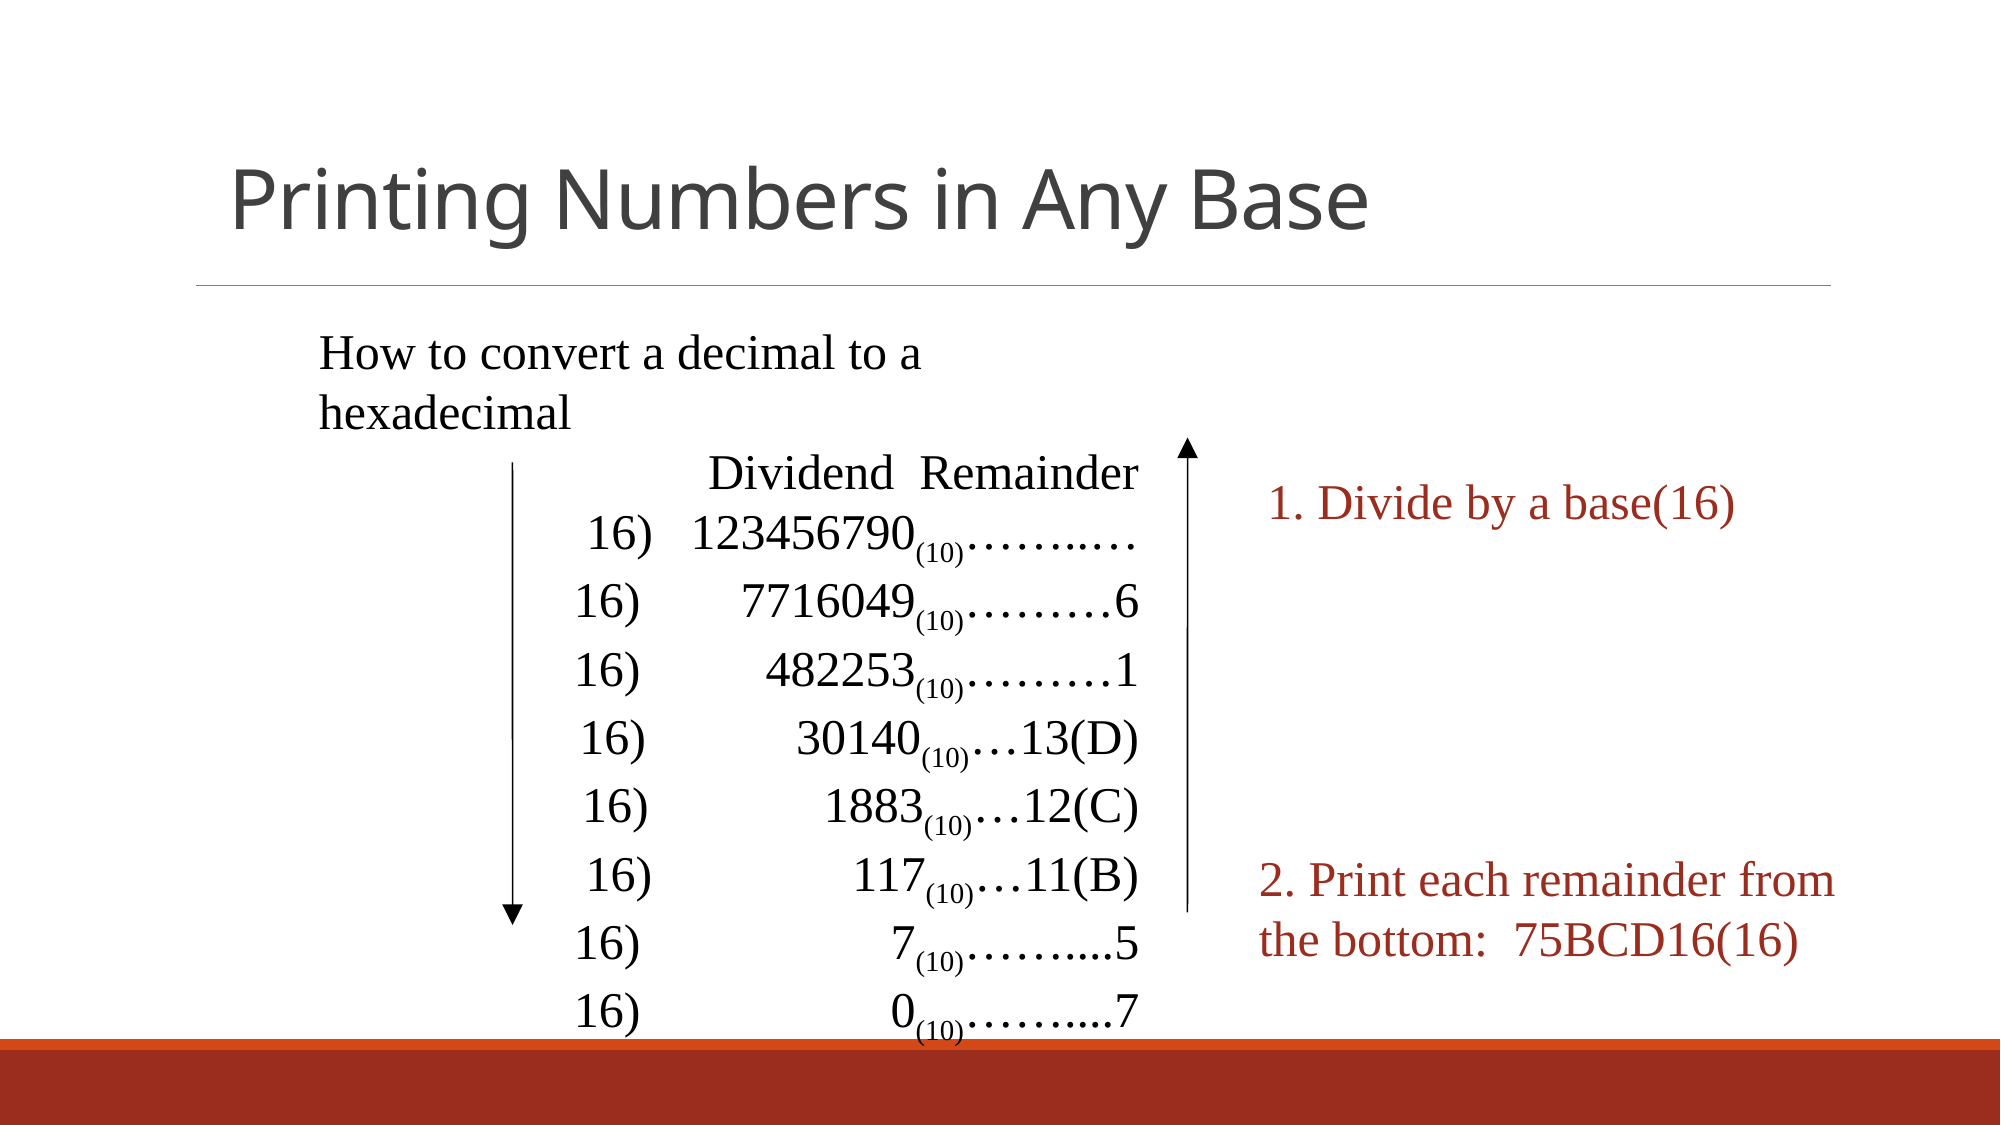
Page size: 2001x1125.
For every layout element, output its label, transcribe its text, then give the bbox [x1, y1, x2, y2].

text_box 2. Print each remainder from the bottom: 75BCD16(16) [1243, 838, 1928, 974]
text_box [1177, 437, 1198, 913]
text_box [502, 462, 523, 925]
text_box 1. Divide by a base(16) [1252, 462, 1806, 538]
title Printing Numbers in Any Base [213, 66, 1489, 255]
text_box How to convert a decimal to a hexadecimal Dividend Remainder 16) 123456790(10)……..… 16) 7716049(10)………6 16) 482253(10)………1 16) 30140(10)…13(D) 16) 1883(10)…12(C) 16) 117(10)…11(B) 16) 7(10)……....5 16) 0(10)……....7 [303, 252, 1154, 1054]
